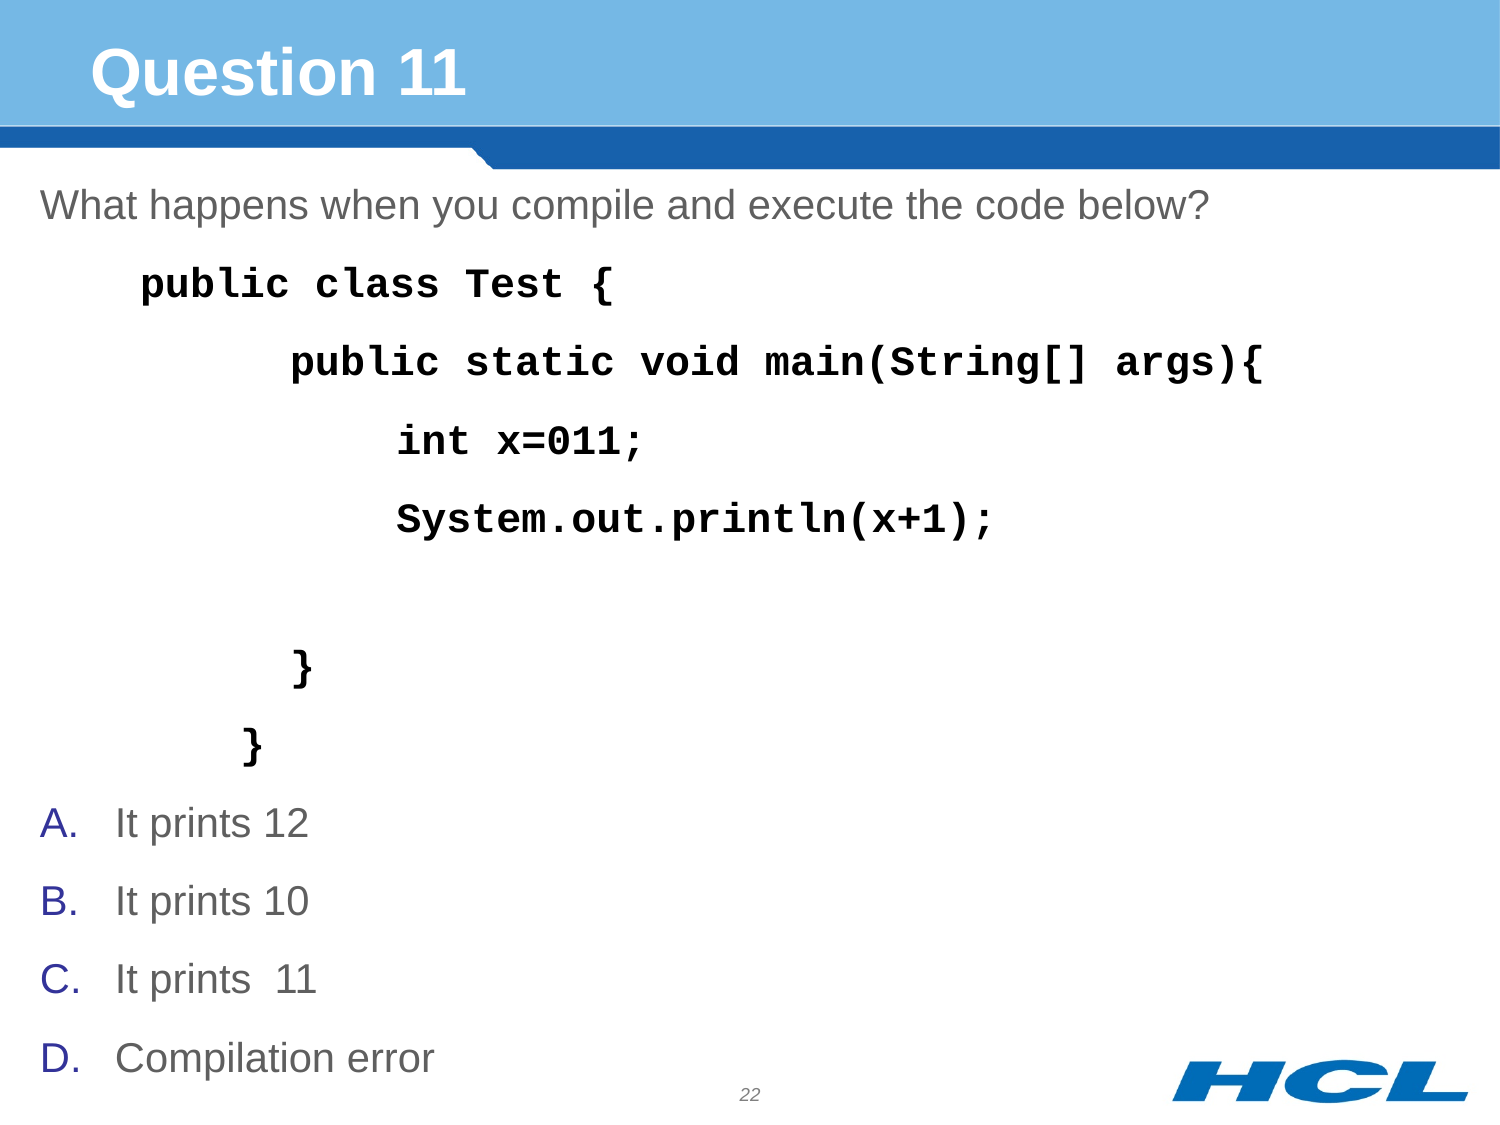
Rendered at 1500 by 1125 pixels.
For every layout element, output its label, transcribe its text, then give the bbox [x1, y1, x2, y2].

title Question 11 [74, 0, 1426, 138]
list What happens when you compile and execute the code below? public class Test { public static void main(String[] args){ int x=011; System.out.println(x+1); } } It prints 12 It prints 10 It prints 11 Compilation error [24, 149, 1500, 1113]
picture [0, 0, 1500, 188]
